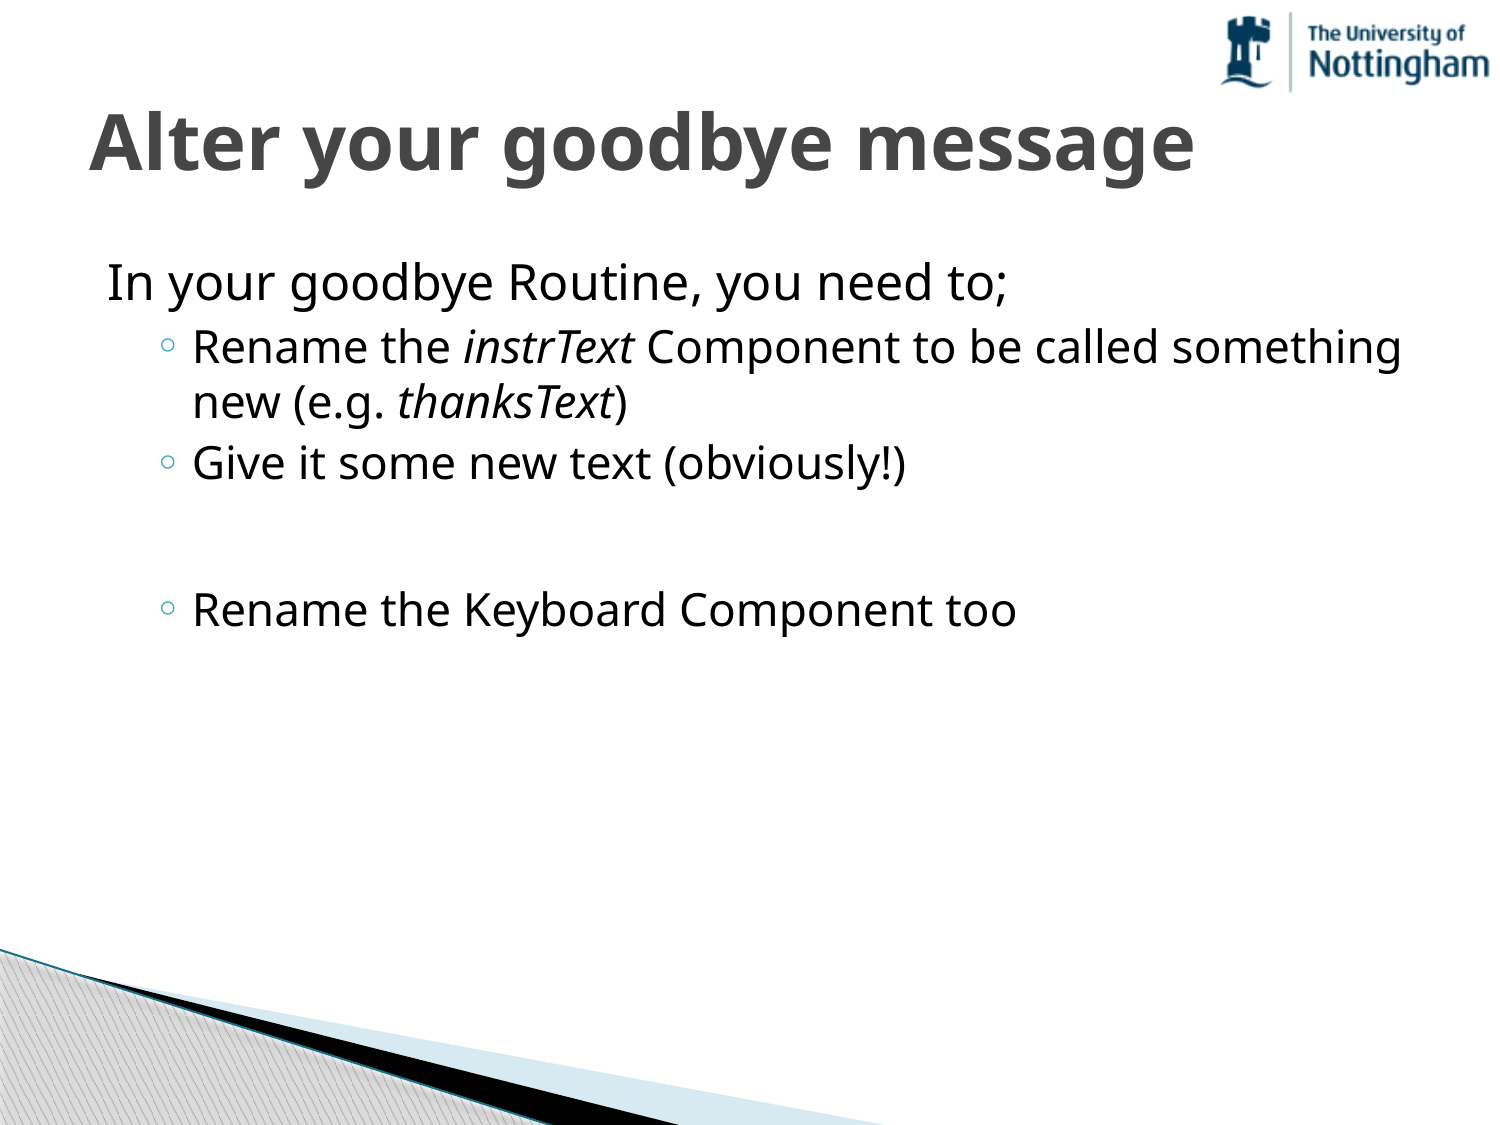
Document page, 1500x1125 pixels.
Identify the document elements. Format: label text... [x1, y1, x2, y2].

list In your goodbye Routine, you need to; Rename the instrText Component to be called something new (e.g. thanksText) Give it some new text (obviously!) Rename the Keyboard Component too [74, 242, 1426, 986]
picture [1219, 11, 1490, 93]
title Alter your goodbye message [75, 45, 1220, 233]
